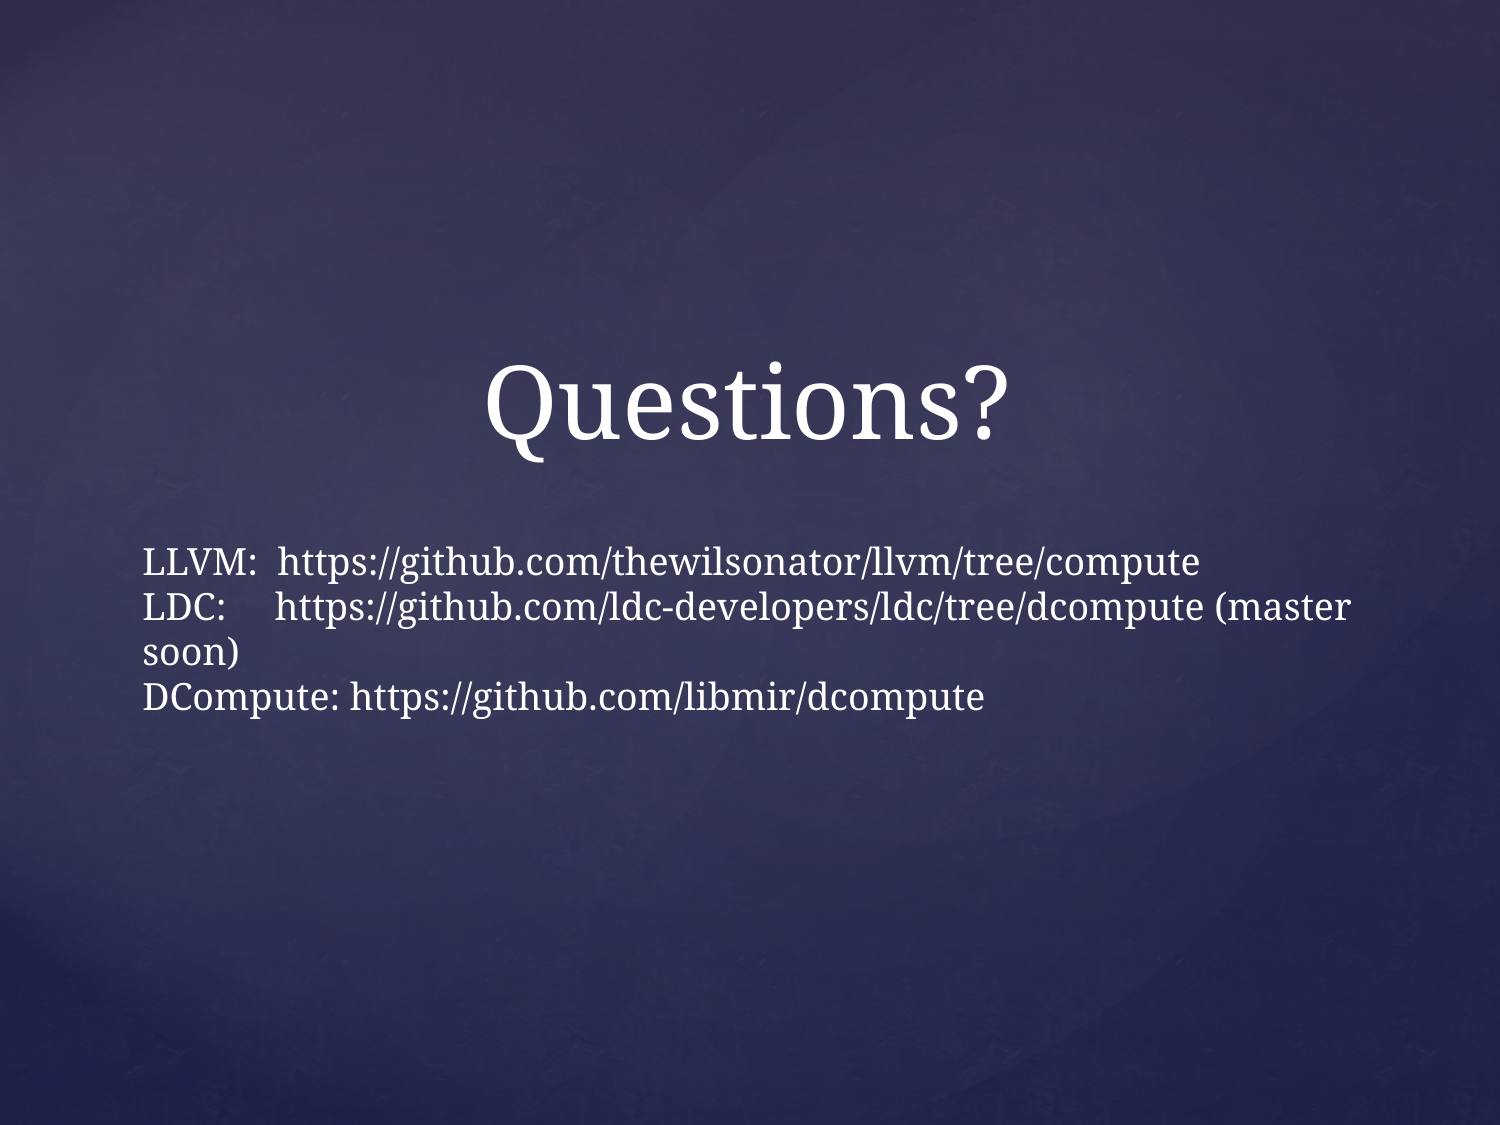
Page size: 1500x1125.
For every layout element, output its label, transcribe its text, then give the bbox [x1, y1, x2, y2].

text_box LLVM: https://github.com/thewilsonator/llvm/tree/compute LDC: https://github.com/ldc-developers/ldc/tree/dcompute (master soon) DCompute: https://github.com/libmir/dcompute [127, 530, 1439, 726]
title Questions? [127, 317, 1365, 468]
